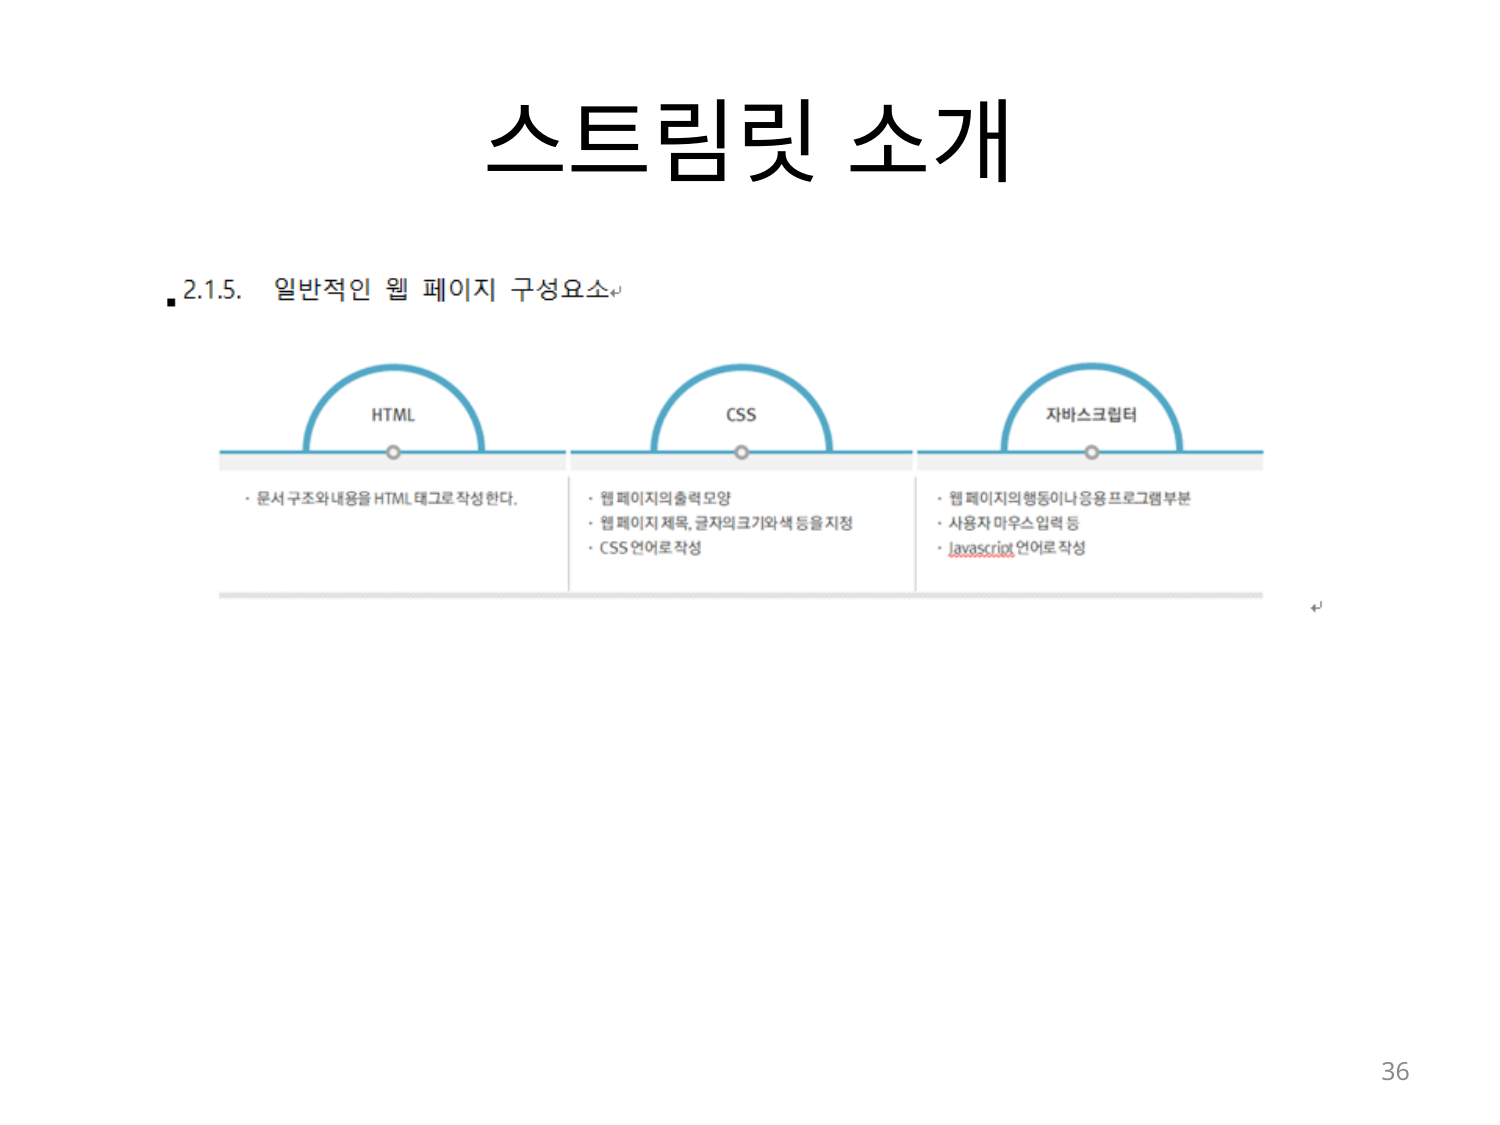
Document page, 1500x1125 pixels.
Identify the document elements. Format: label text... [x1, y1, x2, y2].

title 스트림릿 소개 [75, 45, 1425, 233]
slide_number 36 [1074, 1042, 1425, 1103]
picture [130, 255, 1369, 617]
